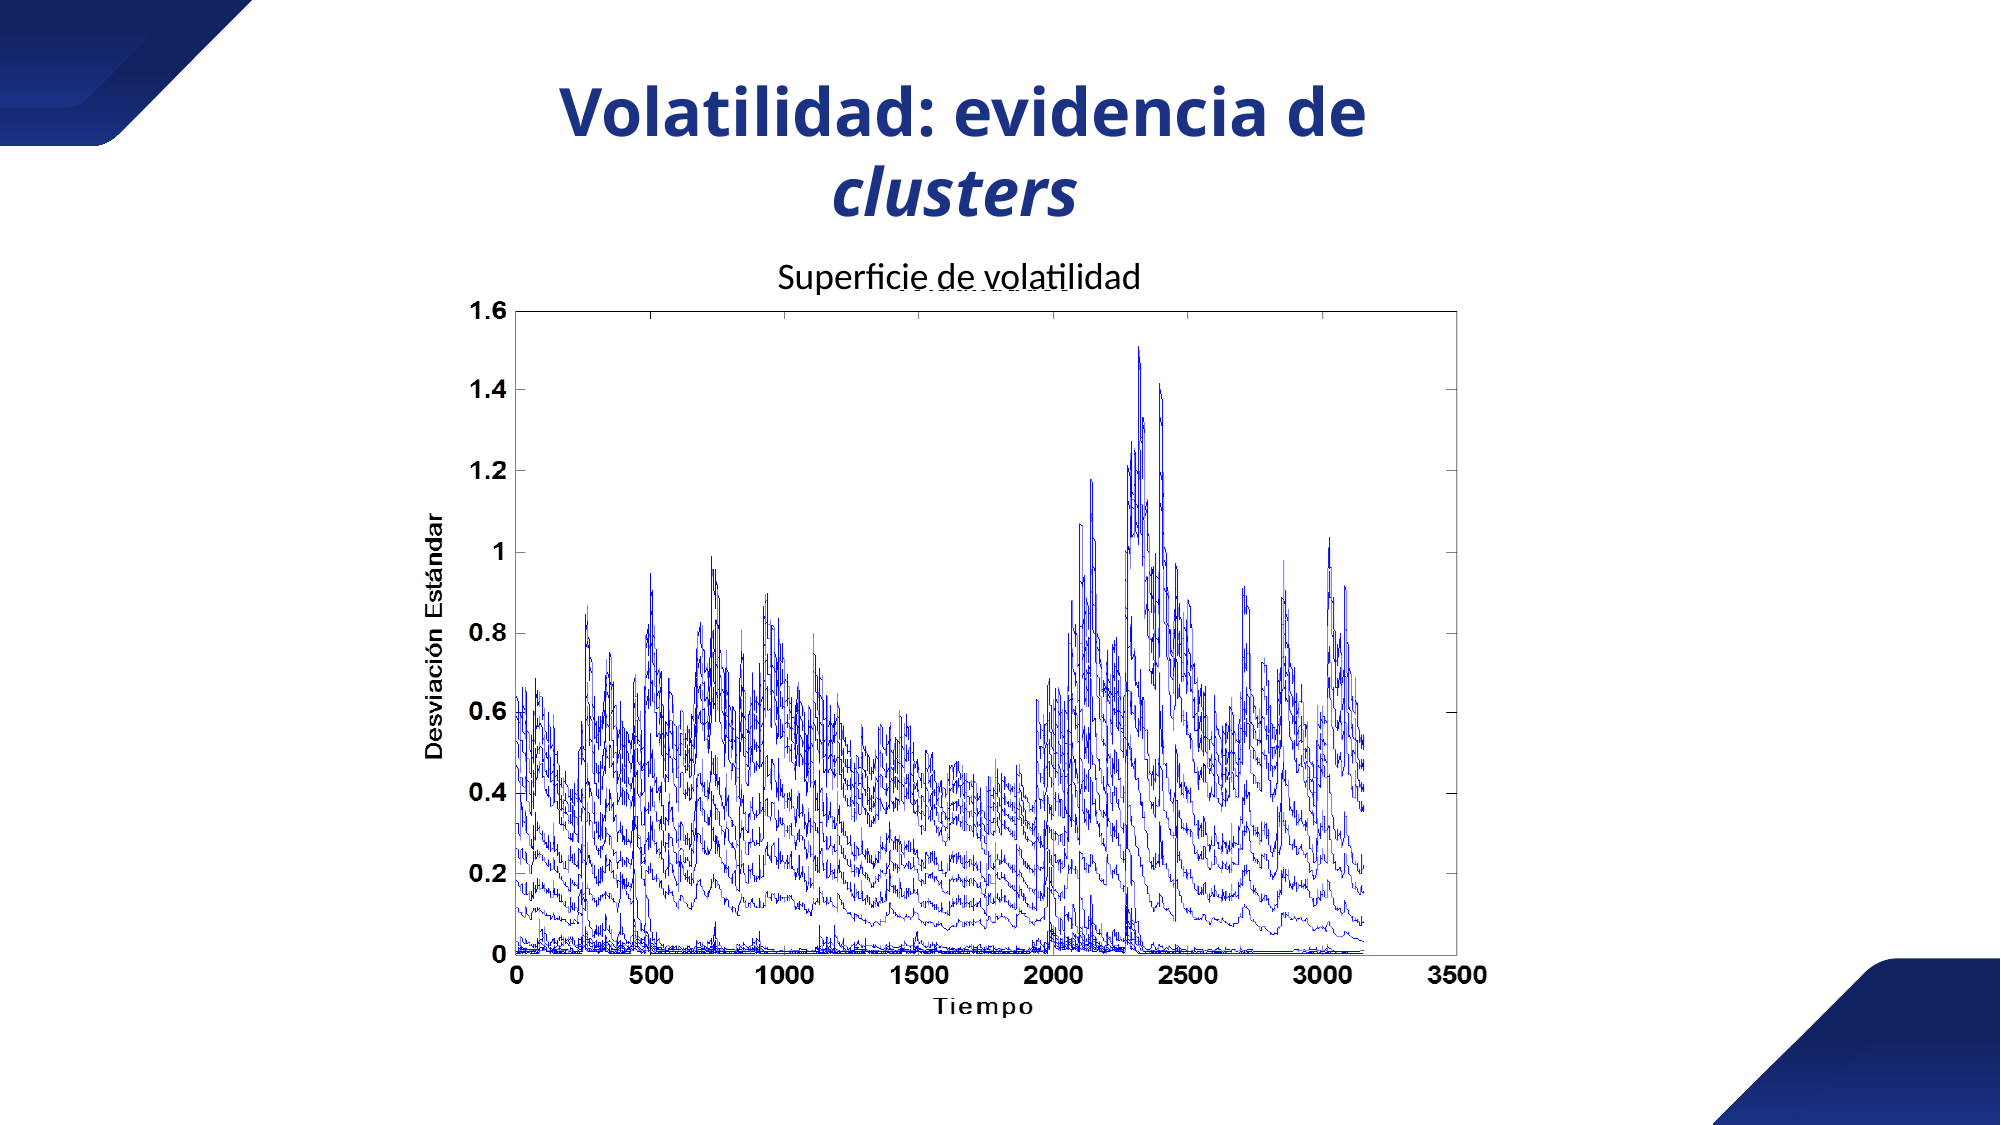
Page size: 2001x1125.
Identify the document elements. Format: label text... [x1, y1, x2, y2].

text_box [0, 0, 252, 147]
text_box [1712, 958, 2000, 1125]
text_box Superficie de volatilidad [480, 244, 1449, 290]
text_box Volatilidad: evidencia de clusters [431, 62, 1498, 238]
picture [356, 290, 1572, 1042]
